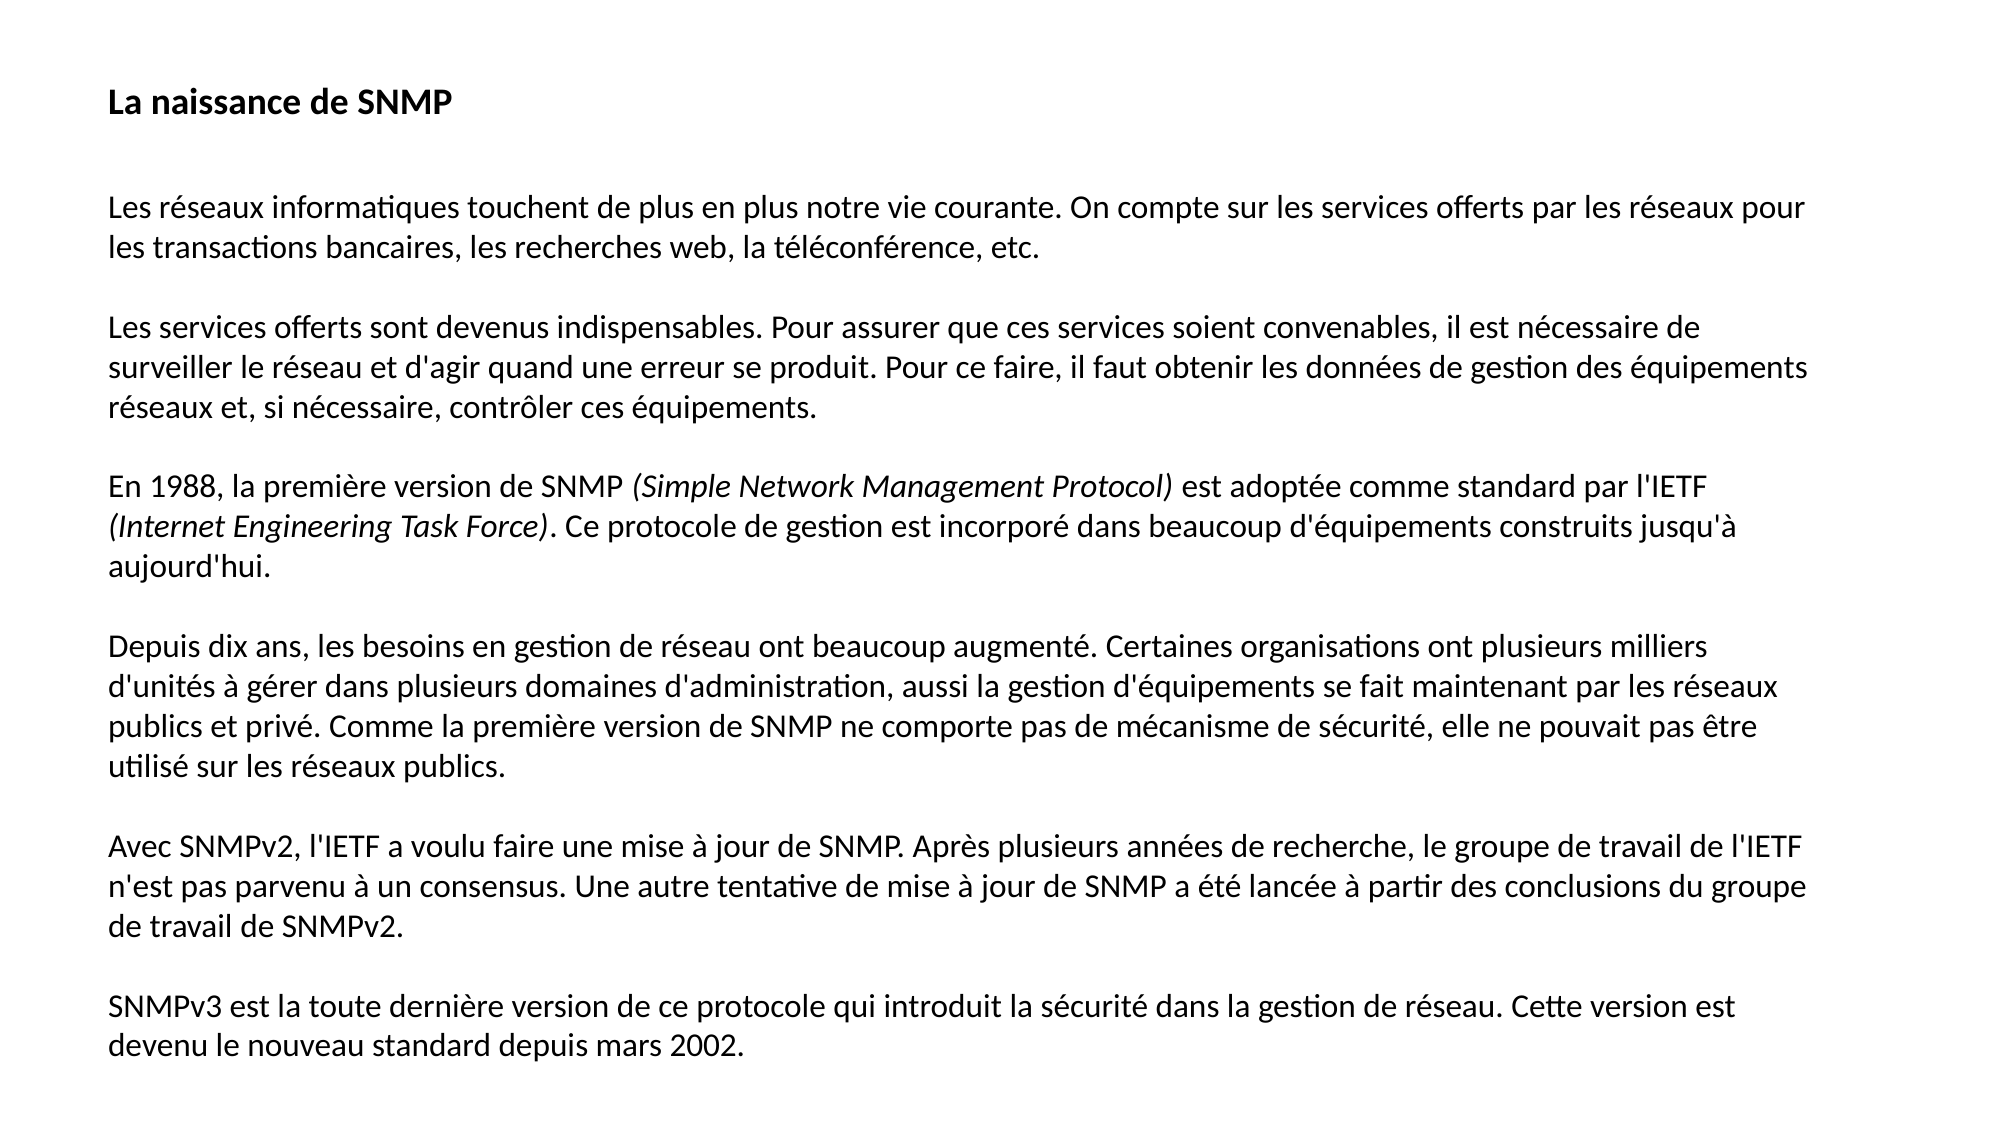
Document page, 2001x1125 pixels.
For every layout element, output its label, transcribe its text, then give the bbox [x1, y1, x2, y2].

text_box La naissance de SNMP [93, 70, 1235, 130]
text_box Les réseaux informatiques touchent de plus en plus notre vie courante. On compte sur les services offerts par les réseaux pour les transactions bancaires, les recherches web, la téléconférence, etc. Les services offerts sont devenus indispensables. Pour assurer que ces services soient convenables, il est nécessaire de surveiller le réseau et d'agir quand une erreur se produit. Pour ce faire, il faut obtenir les données de gestion des équipements réseaux et, si nécessaire, contrôler ces équipements. En 1988, la première version de SNMP (Simple Network Management Protocol) est adoptée comme standard par l'IETF (Internet Engineering Task Force). Ce protocole de gestion est incorporé dans beaucoup d'équipements construits jusqu'à aujourd'hui. Depuis dix ans, les besoins en gestion de réseau ont beaucoup augmenté. Certaines organisations ont plusieurs milliers d'unités à gérer dans plusieurs domaines d'administration, aussi la gestion d'équipements se fait maintenant par les réseaux publics et privé. Comme la première version de SNMP ne comporte pas de mécanisme de sécurité, elle ne pouvait pas être utilisé sur les réseaux publics. Avec SNMPv2, l'IETF a voulu faire une mise à jour de SNMP. Après plusieurs années de recherche, le groupe de travail de l'IETF n'est pas parvenu à un consensus. Une autre tentative de mise à jour de SNMP a été lancée à partir des conclusions du groupe de travail de SNMPv2. SNMPv3 est la toute dernière version de ce protocole qui introduit la sécurité dans la gestion de réseau. Cette version est devenu le nouveau standard depuis mars 2002. [93, 177, 1832, 1071]
